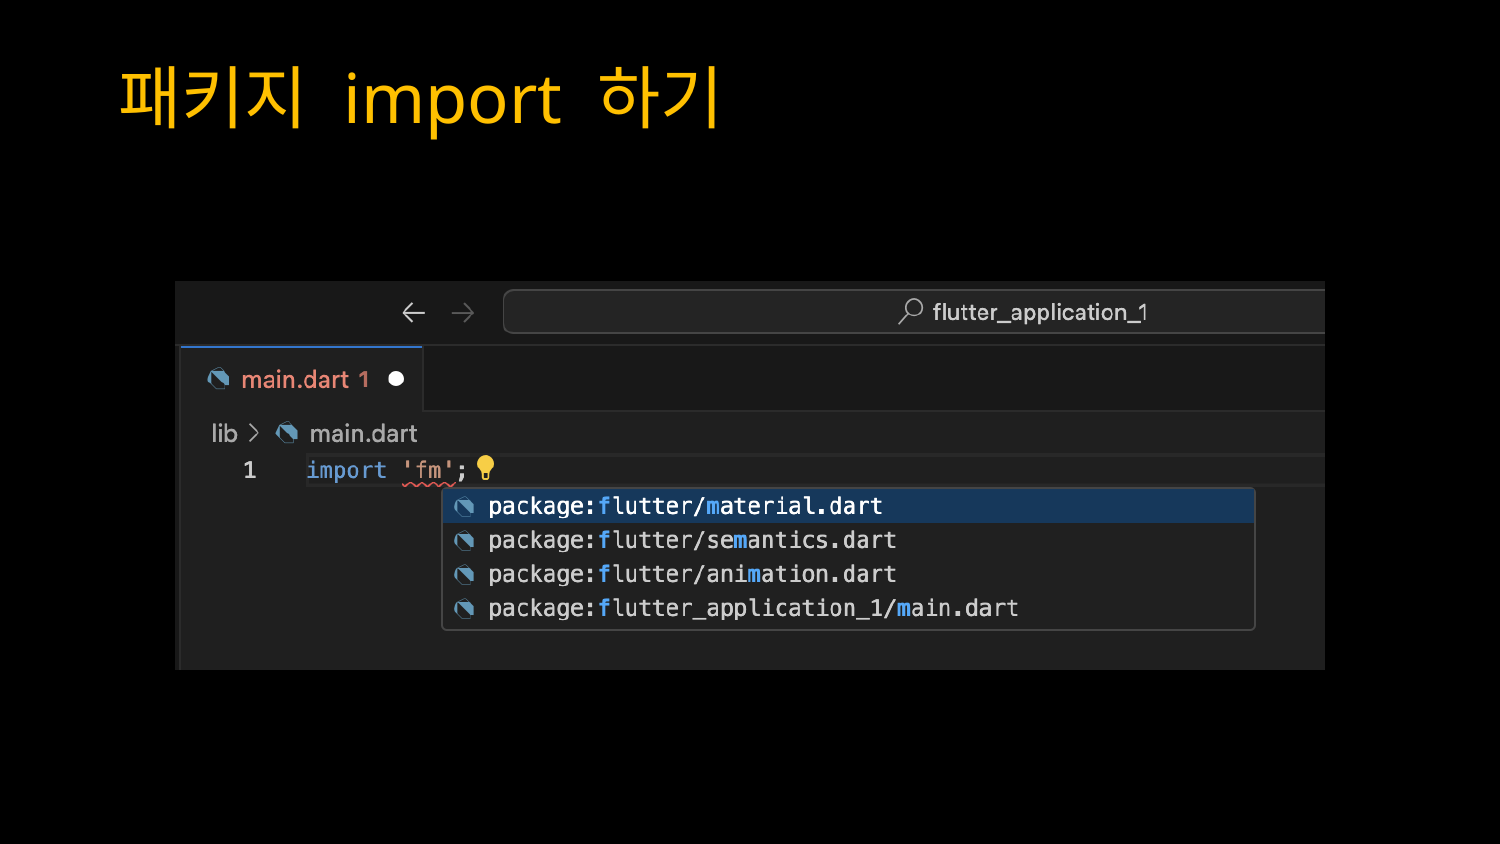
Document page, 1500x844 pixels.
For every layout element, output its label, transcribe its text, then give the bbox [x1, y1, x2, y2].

title 패키지 import 하기 [103, 44, 1397, 159]
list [174, 281, 1325, 670]
